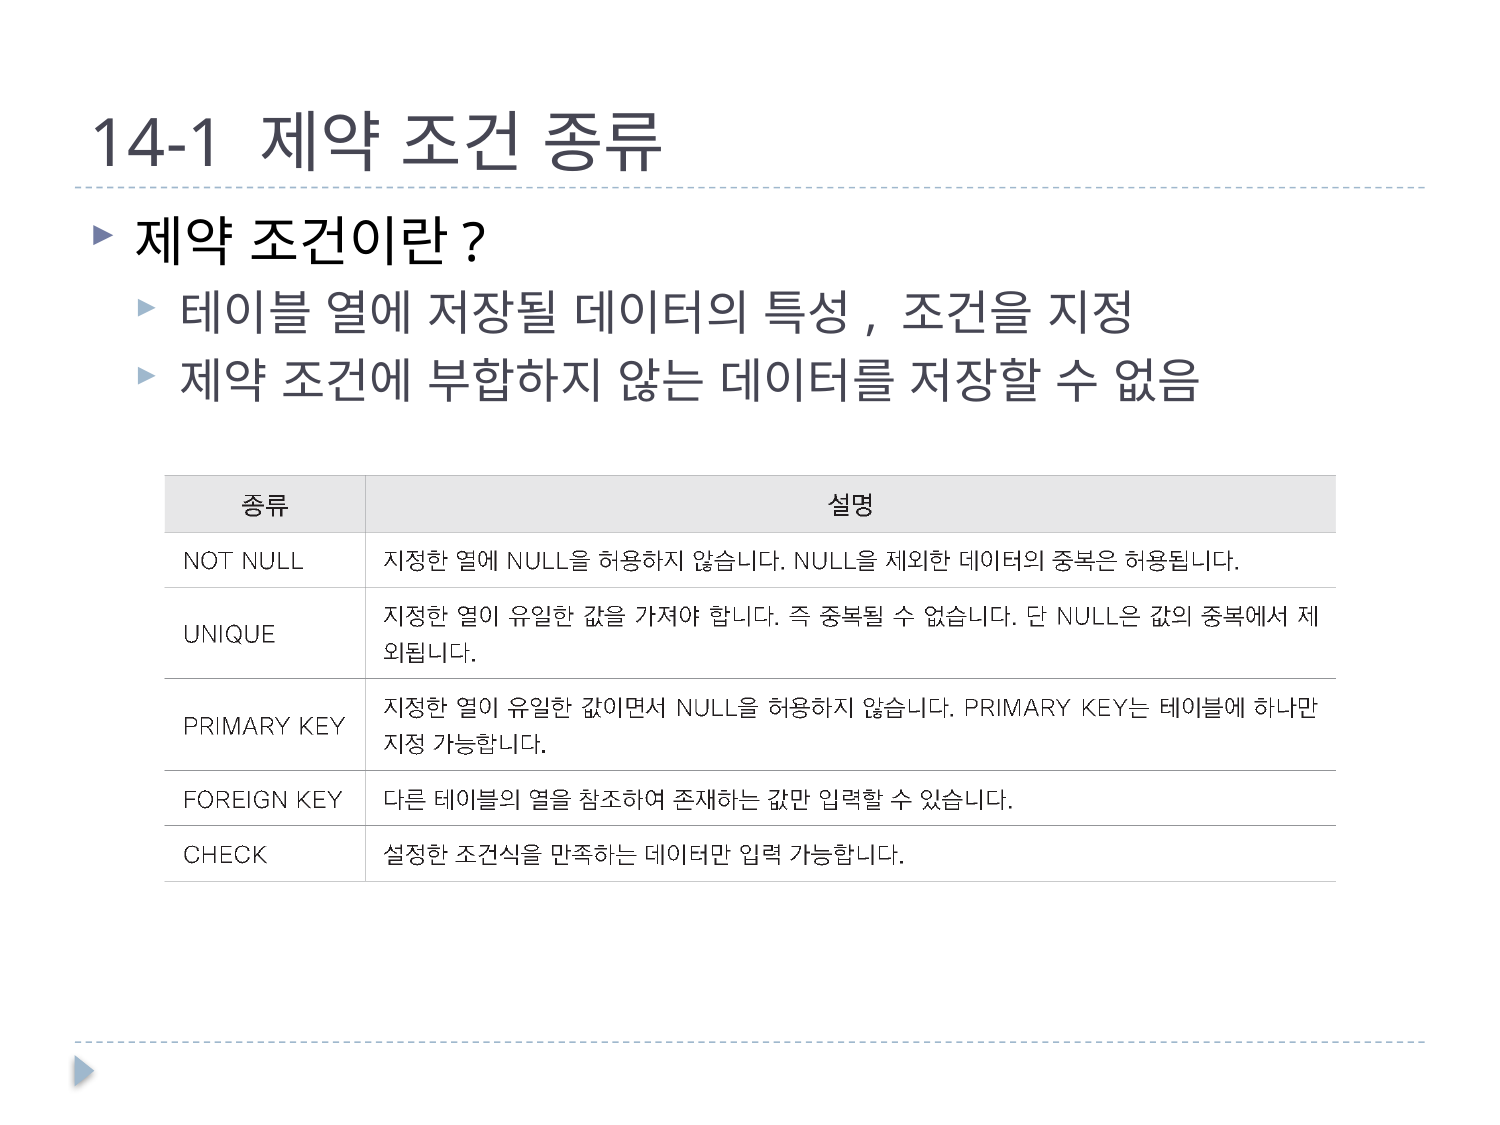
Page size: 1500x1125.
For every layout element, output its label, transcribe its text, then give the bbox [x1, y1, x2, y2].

title 14-1 제약 조건 종류 [75, 24, 1425, 188]
picture [147, 455, 1353, 898]
list 제약 조건이란? 테이블 열에 저장될 데이터의 특성, 조건을 지정 제약 조건에 부합하지 않는 데이터를 저장할 수 없음 [75, 200, 1425, 1010]
